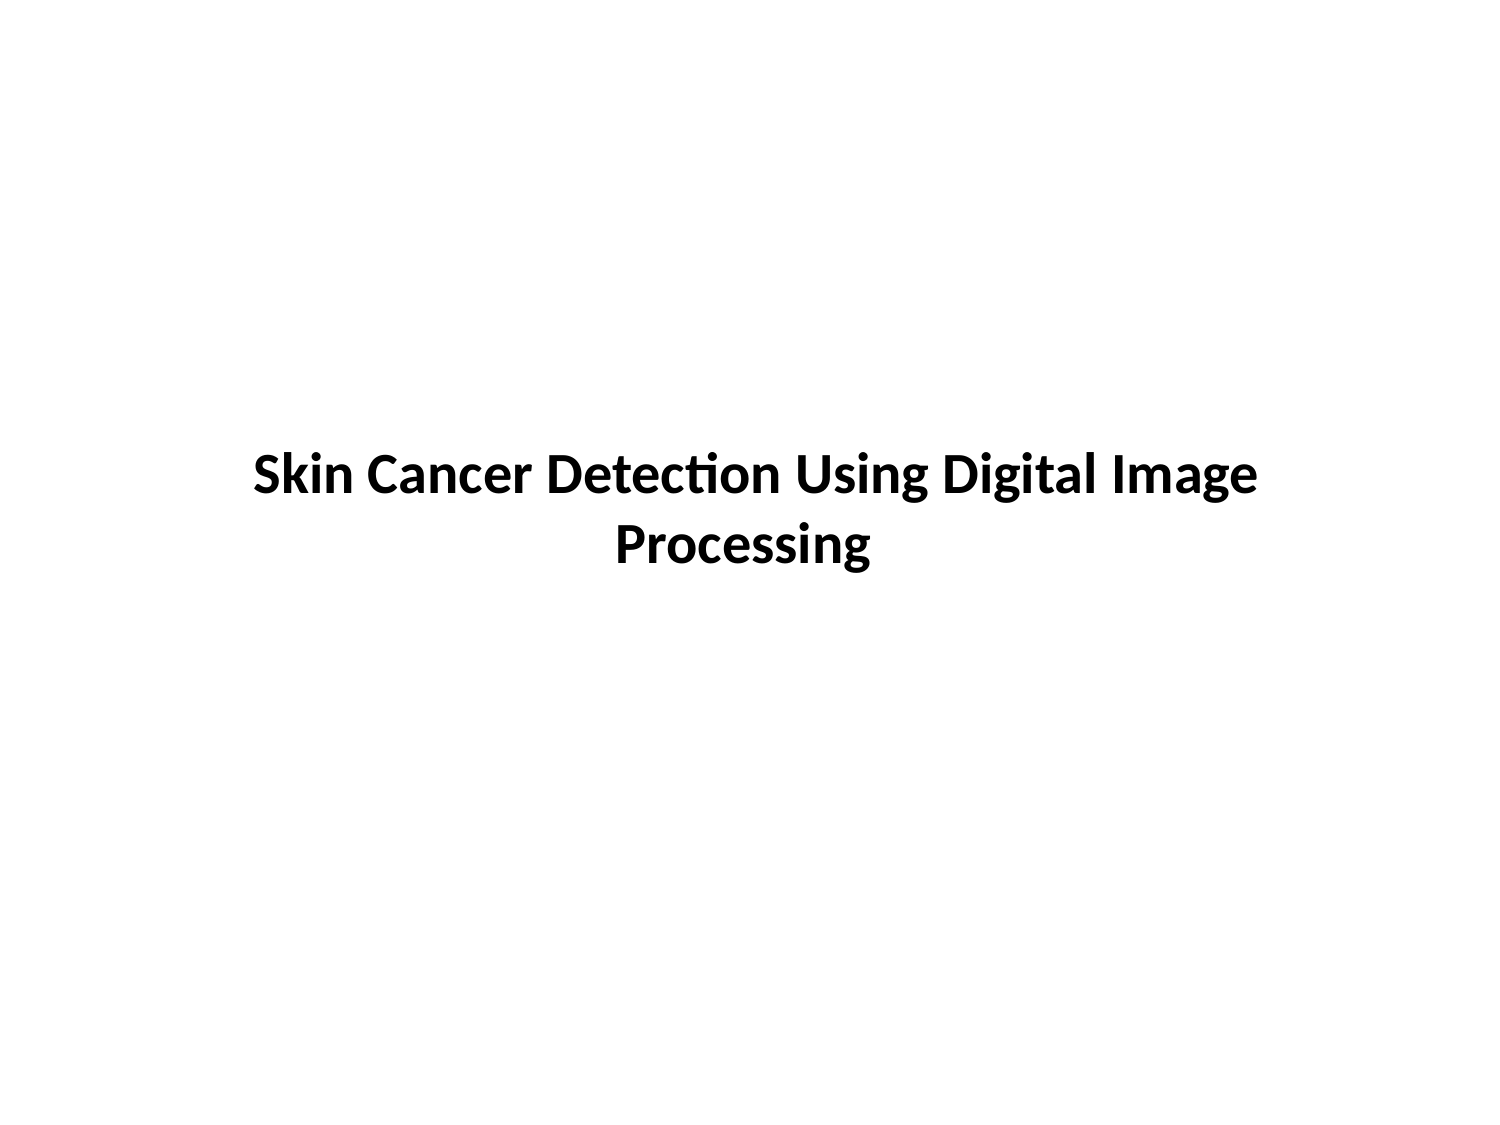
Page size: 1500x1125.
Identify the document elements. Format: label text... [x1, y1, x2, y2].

title Skin Cancer Detection Using Digital Image Processing [112, 349, 1388, 591]
